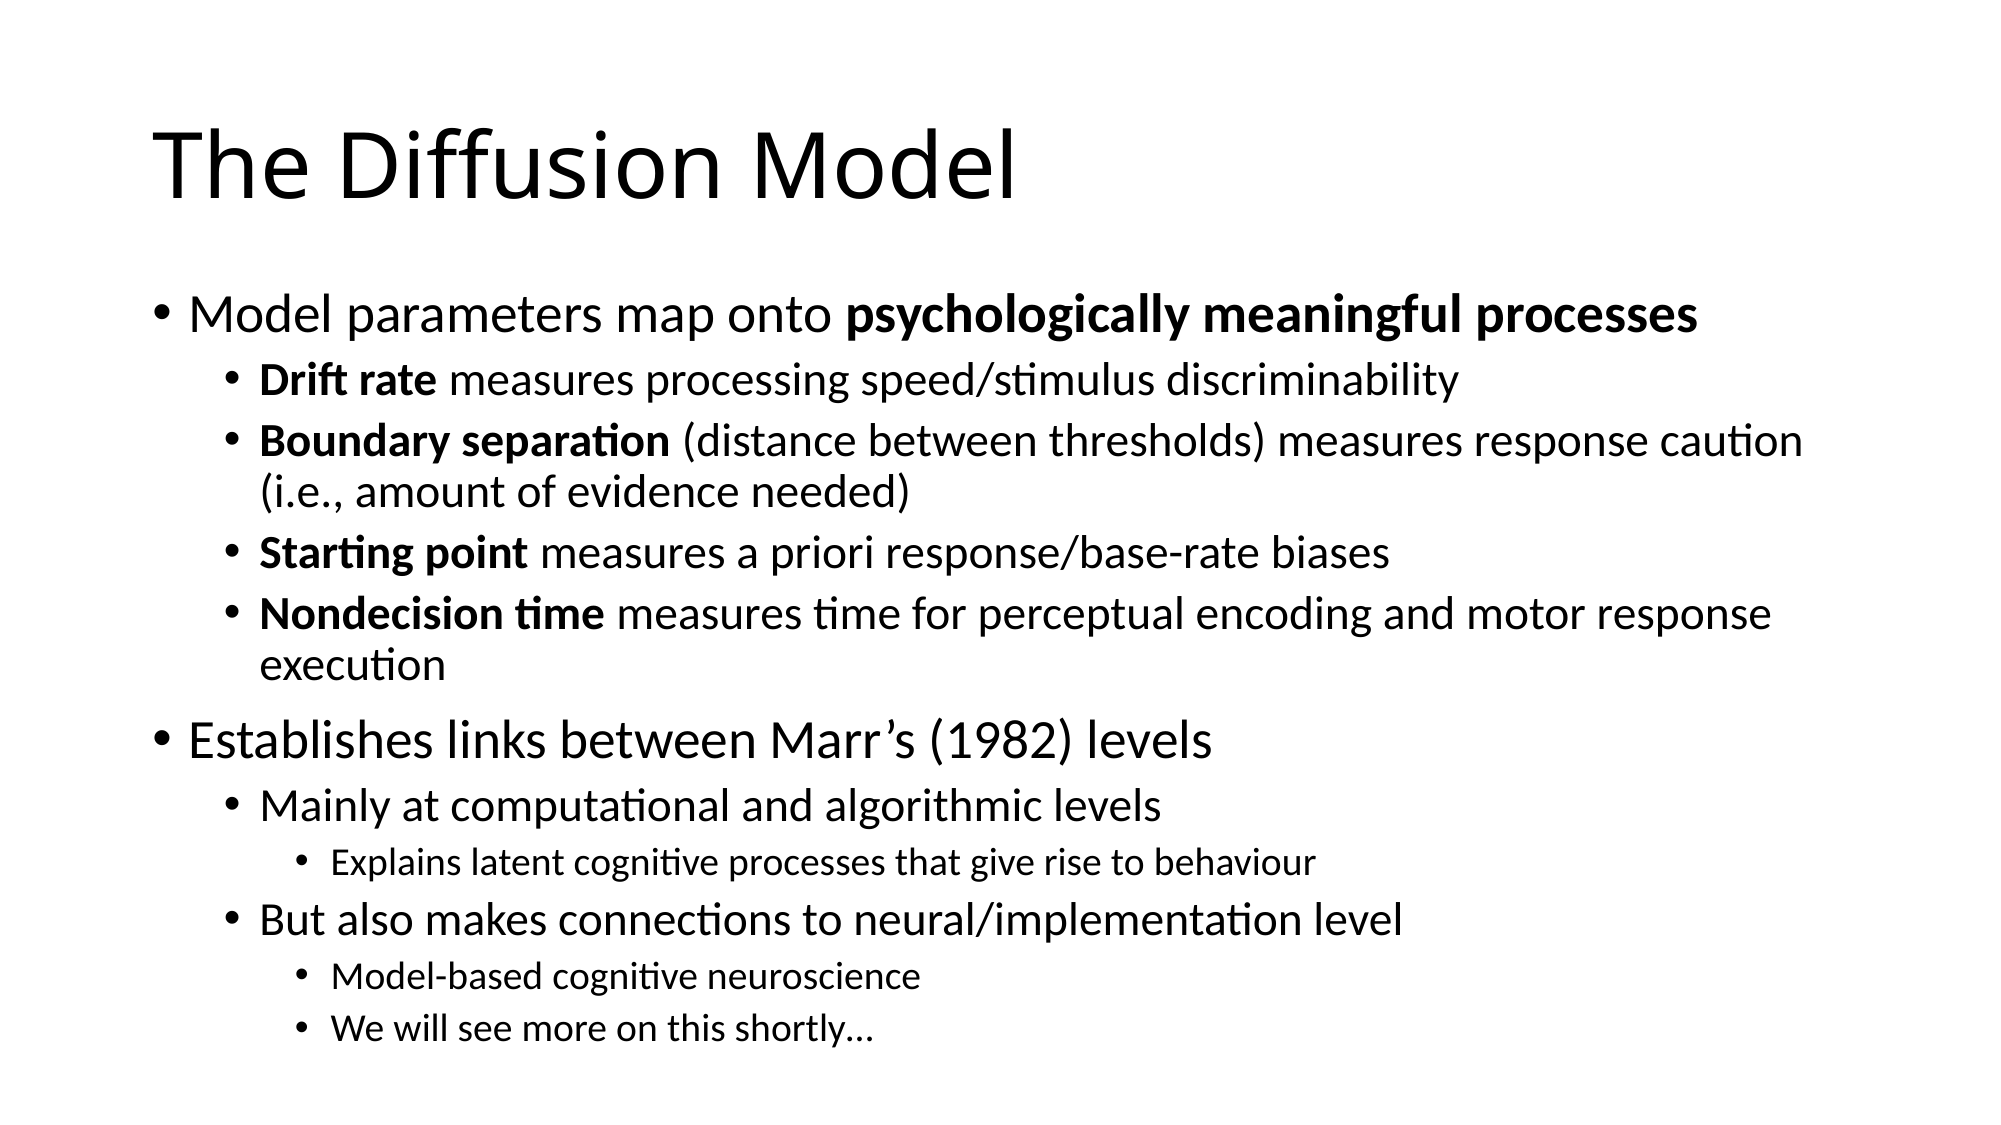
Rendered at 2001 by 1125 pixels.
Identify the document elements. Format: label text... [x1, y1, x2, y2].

list Model parameters map onto psychologically meaningful processes Drift rate measures processing speed/stimulus discriminability Boundary separation (distance between thresholds) measures response caution (i.e., amount of evidence needed) Starting point measures a priori response/base-rate biases Nondecision time measures time for perceptual encoding and motor response execution Establishes links between Marr’s (1982) levels Mainly at computational and algorithmic levels Explains latent cognitive processes that give rise to behaviour But also makes connections to neural/implementation level Model-based cognitive neuroscience We will see more on this shortly… [137, 277, 1863, 1066]
title The Diffusion Model [137, 59, 1863, 277]
